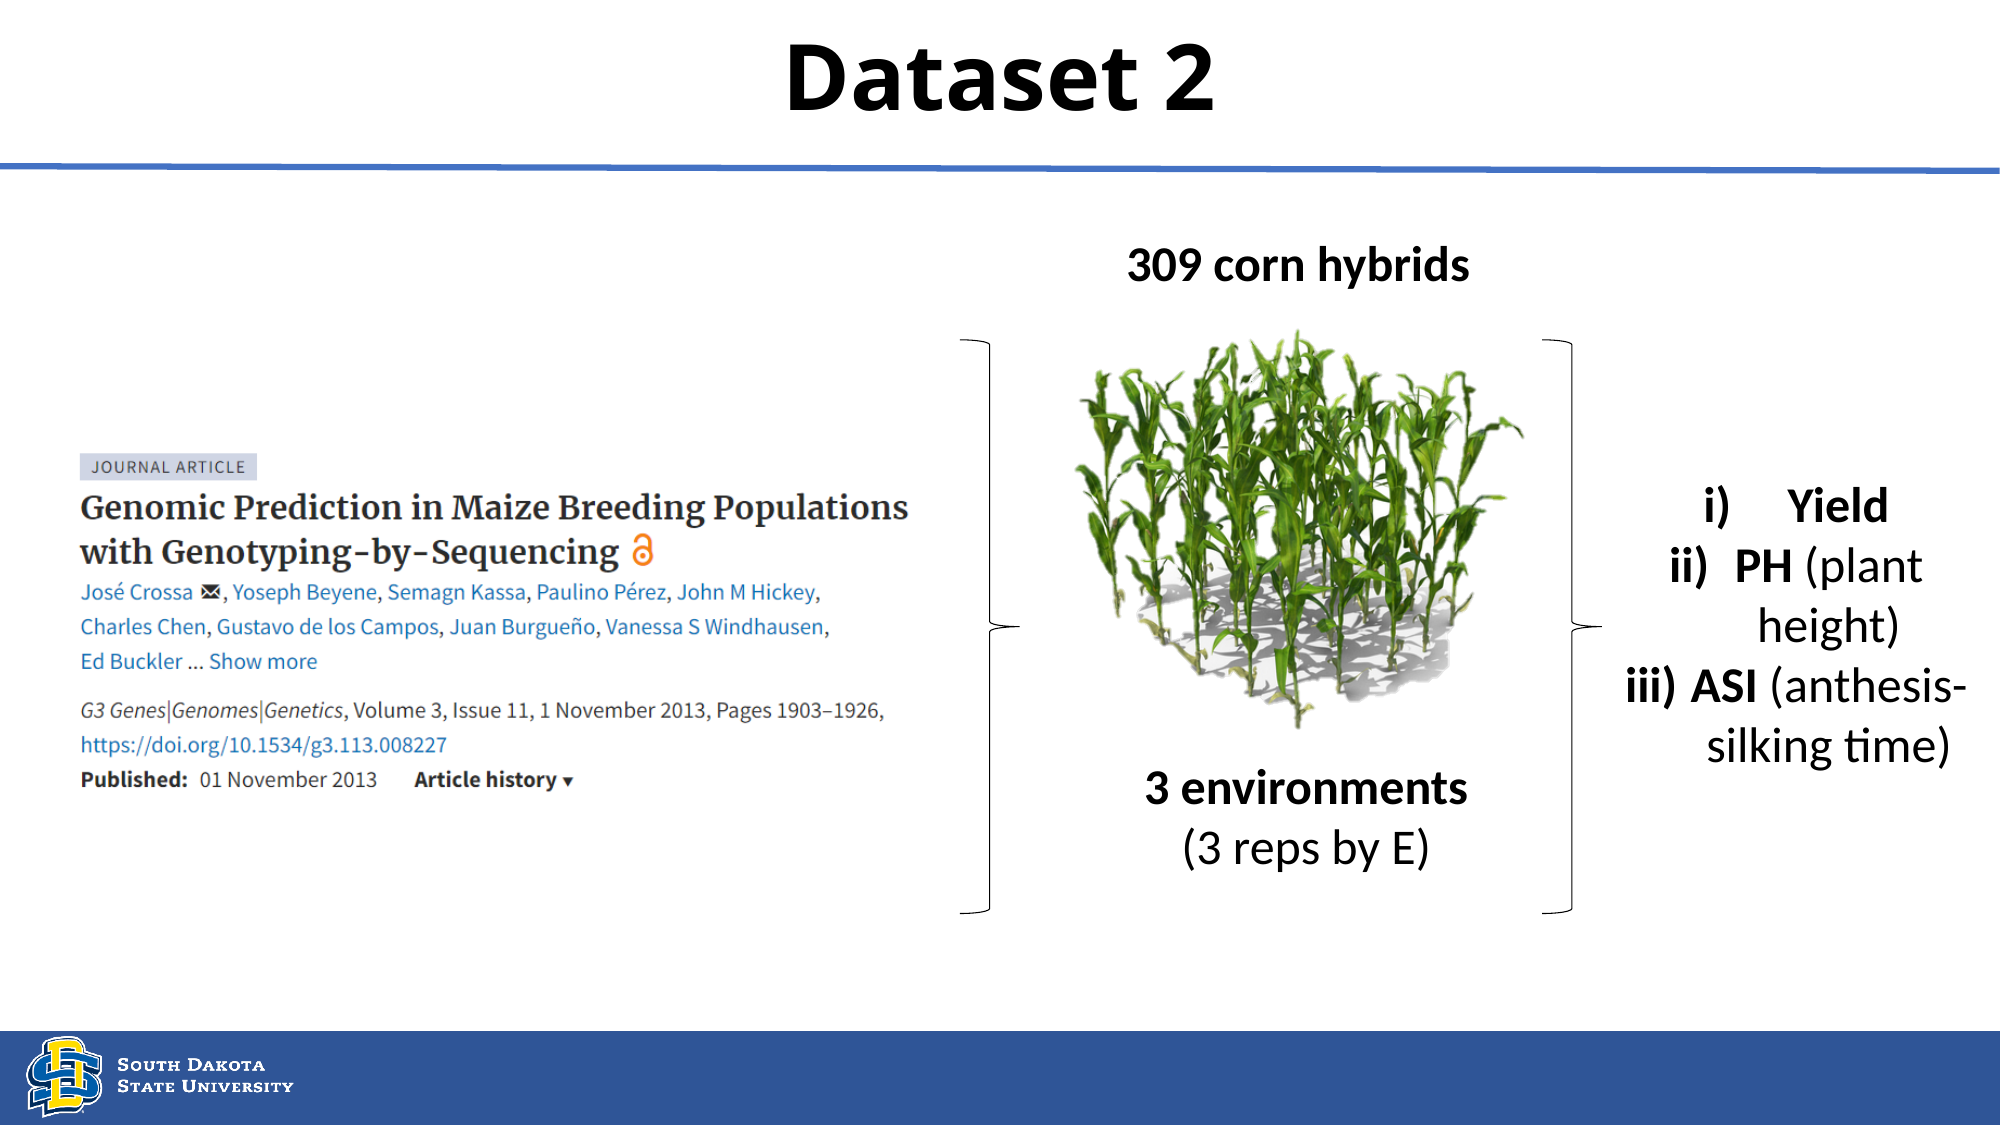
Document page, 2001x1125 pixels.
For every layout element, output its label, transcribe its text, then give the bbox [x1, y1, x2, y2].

text_box 3 environments (3 reps by E) [1111, 758, 1501, 882]
text_box [1542, 340, 1601, 915]
picture [0, 1026, 316, 1125]
picture [53, 436, 945, 812]
picture [1051, 282, 1561, 758]
text_box Yield PH (plant height) ASI (anthesis-silking time) [1601, 464, 1991, 780]
text_box 309 corn hybrids [1111, 224, 1501, 282]
text_box [959, 339, 1020, 915]
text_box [0, 166, 2000, 171]
title Dataset 2 [161, 24, 1839, 138]
